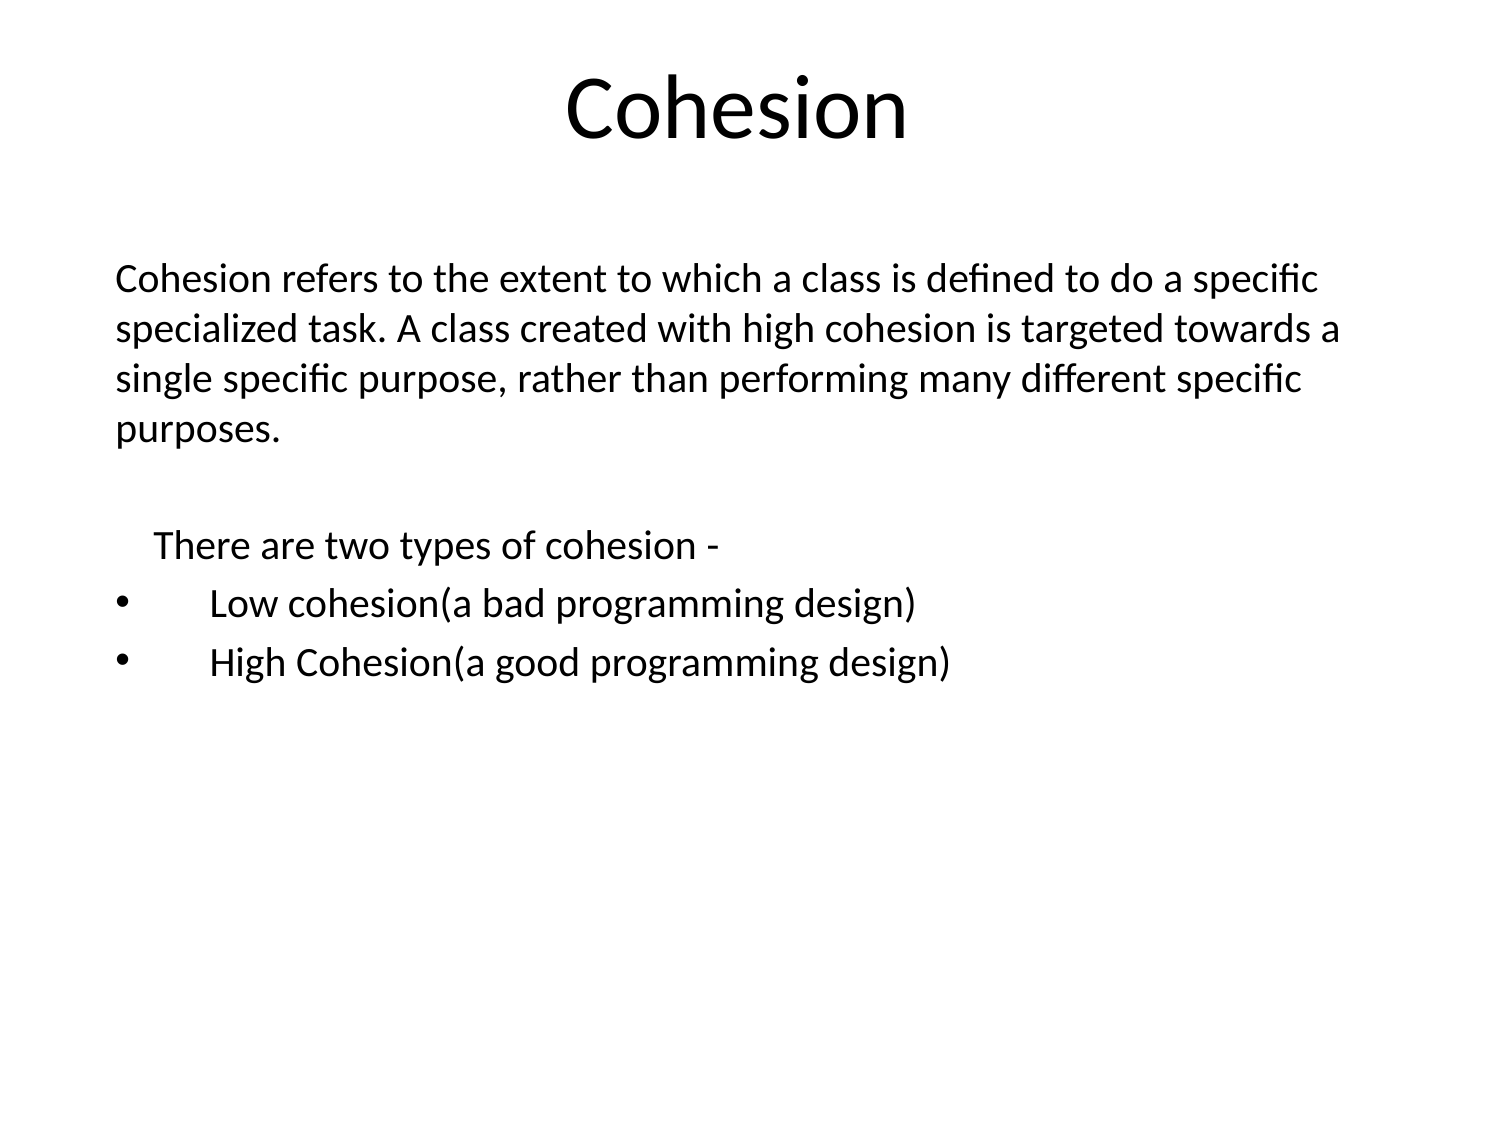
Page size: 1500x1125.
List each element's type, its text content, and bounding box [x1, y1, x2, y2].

title Cohesion [100, 42, 1376, 161]
subtitle Cohesion refers to the extent to which a class is defined to do a specific specialized task. A class created with high cohesion is targeted towards a single specific purpose, rather than performing many different specific purposes. There are two types of cohesion - Low cohesion(a bad programming design) High Cohesion(a good programming design) [100, 184, 1400, 1106]
